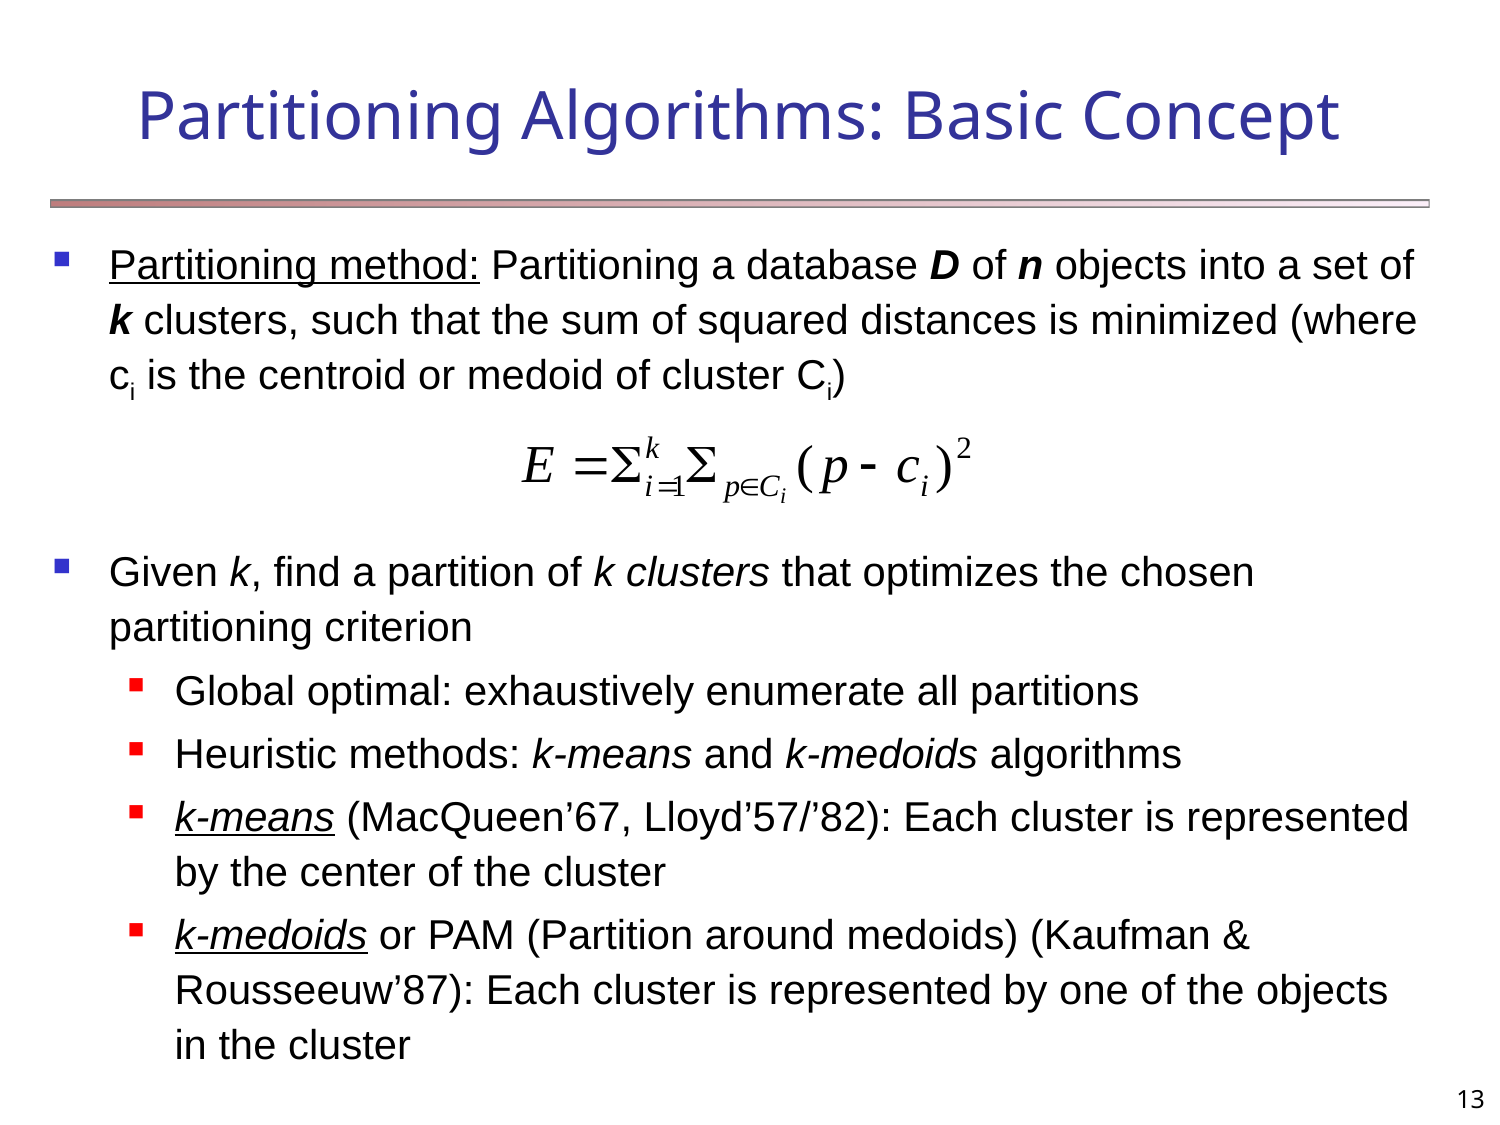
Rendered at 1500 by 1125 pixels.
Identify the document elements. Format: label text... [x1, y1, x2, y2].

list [512, 424, 981, 515]
title Partitioning Algorithms: Basic Concept [99, 62, 1379, 163]
slide_number 13 [1187, 1062, 1500, 1125]
list Partitioning method: Partitioning a database D of n objects into a set of k clusters, such that the sum of squared distances is minimized (where ci is the centroid or medoid of cluster Ci) Given k, find a partition of k clusters that optimizes the chosen partitioning criterion Global optimal: exhaustively enumerate all partitions Heuristic methods: k-means and k-medoids algorithms k-means (MacQueen’67, Lloyd’57/’82): Each cluster is represented by the center of the cluster k-medoids or PAM (Partition around medoids) (Kaufman & Rousseeuw’87): Each cluster is represented by one of the objects in the cluster [37, 224, 1438, 1063]
